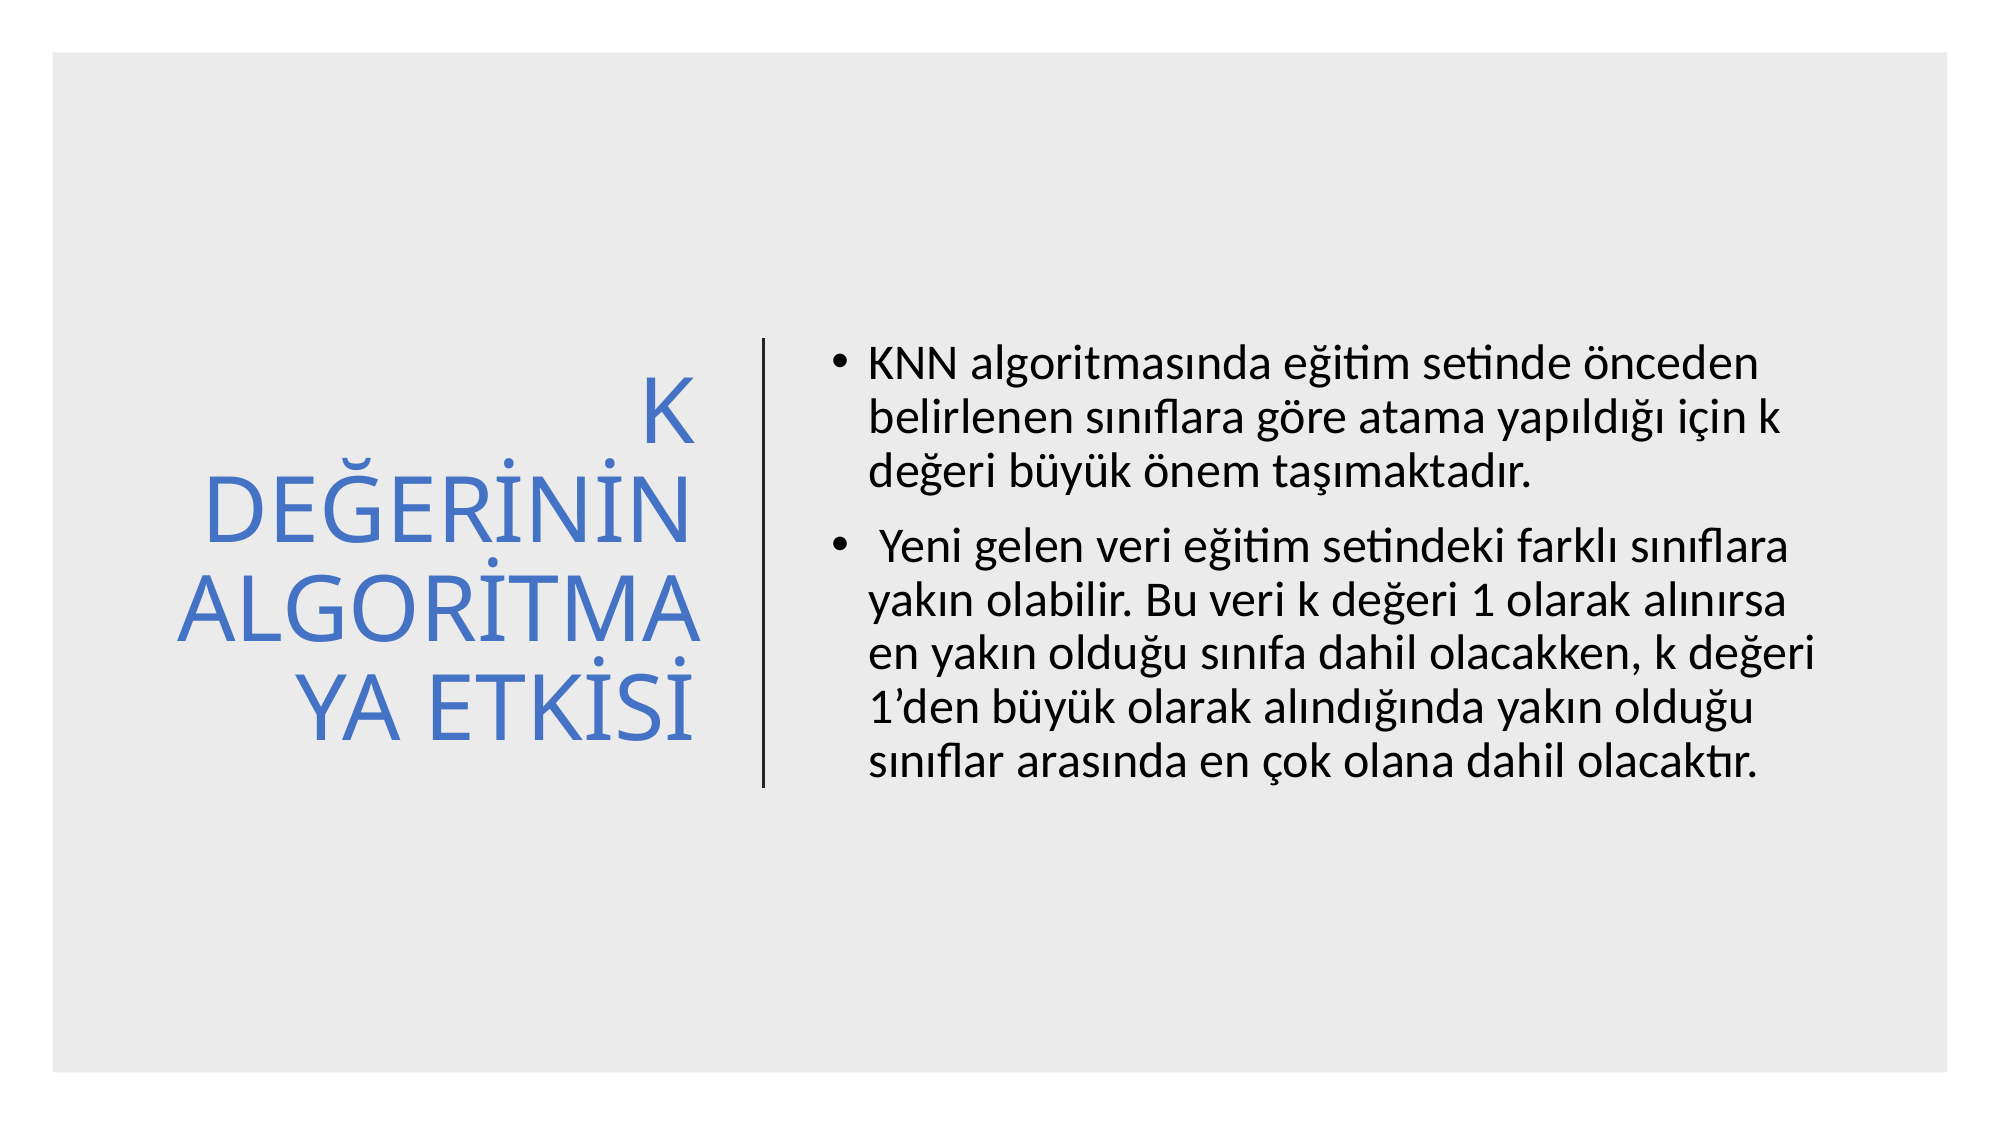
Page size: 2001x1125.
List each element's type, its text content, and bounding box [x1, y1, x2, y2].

title K DEĞERİNİN ALGORİTMAYA ETKİSİ [137, 158, 711, 967]
list KNN algoritmasında eğitim setinde önceden belirlenen sınıflara göre atama yapıldığı için k değeri büyük önem taşımaktadır. Yeni gelen veri eğitim setindeki farklı sınıflara yakın olabilir. Bu veri k değeri 1 olarak alınırsa en yakın olduğu sınıfa dahil olacakken, k değeri 1’den büyük olarak alındığında yakın olduğu sınıflar arasında en çok olana dahil olacaktır. [816, 158, 1863, 967]
text_box [52, 51, 1948, 1073]
